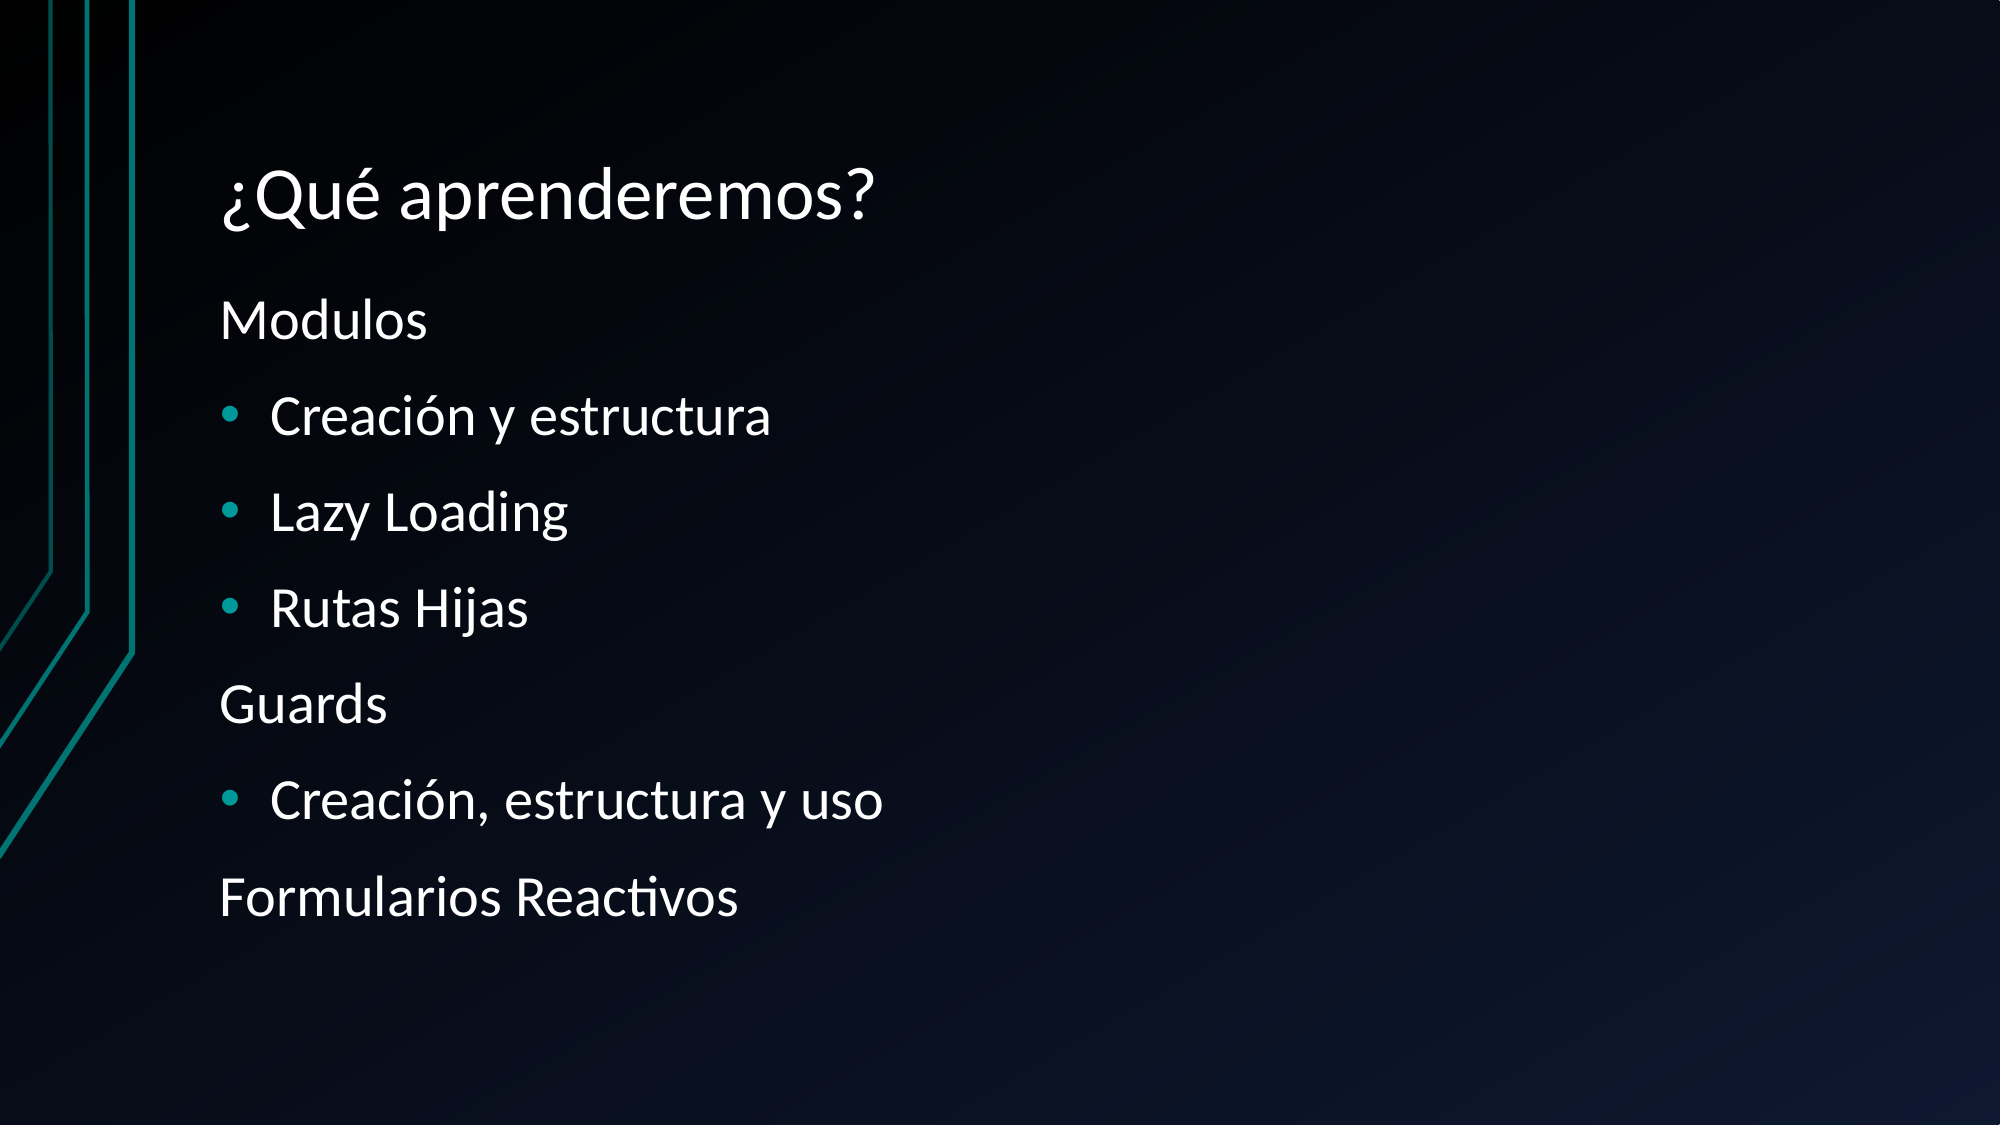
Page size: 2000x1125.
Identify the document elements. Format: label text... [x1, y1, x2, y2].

title ¿Qué aprenderemos? [199, 45, 1900, 246]
list Modulos Creación y estructura Lazy Loading Rutas Hijas Guards Creación, estructura y uso Formularios Reactivos [199, 279, 1900, 1012]
